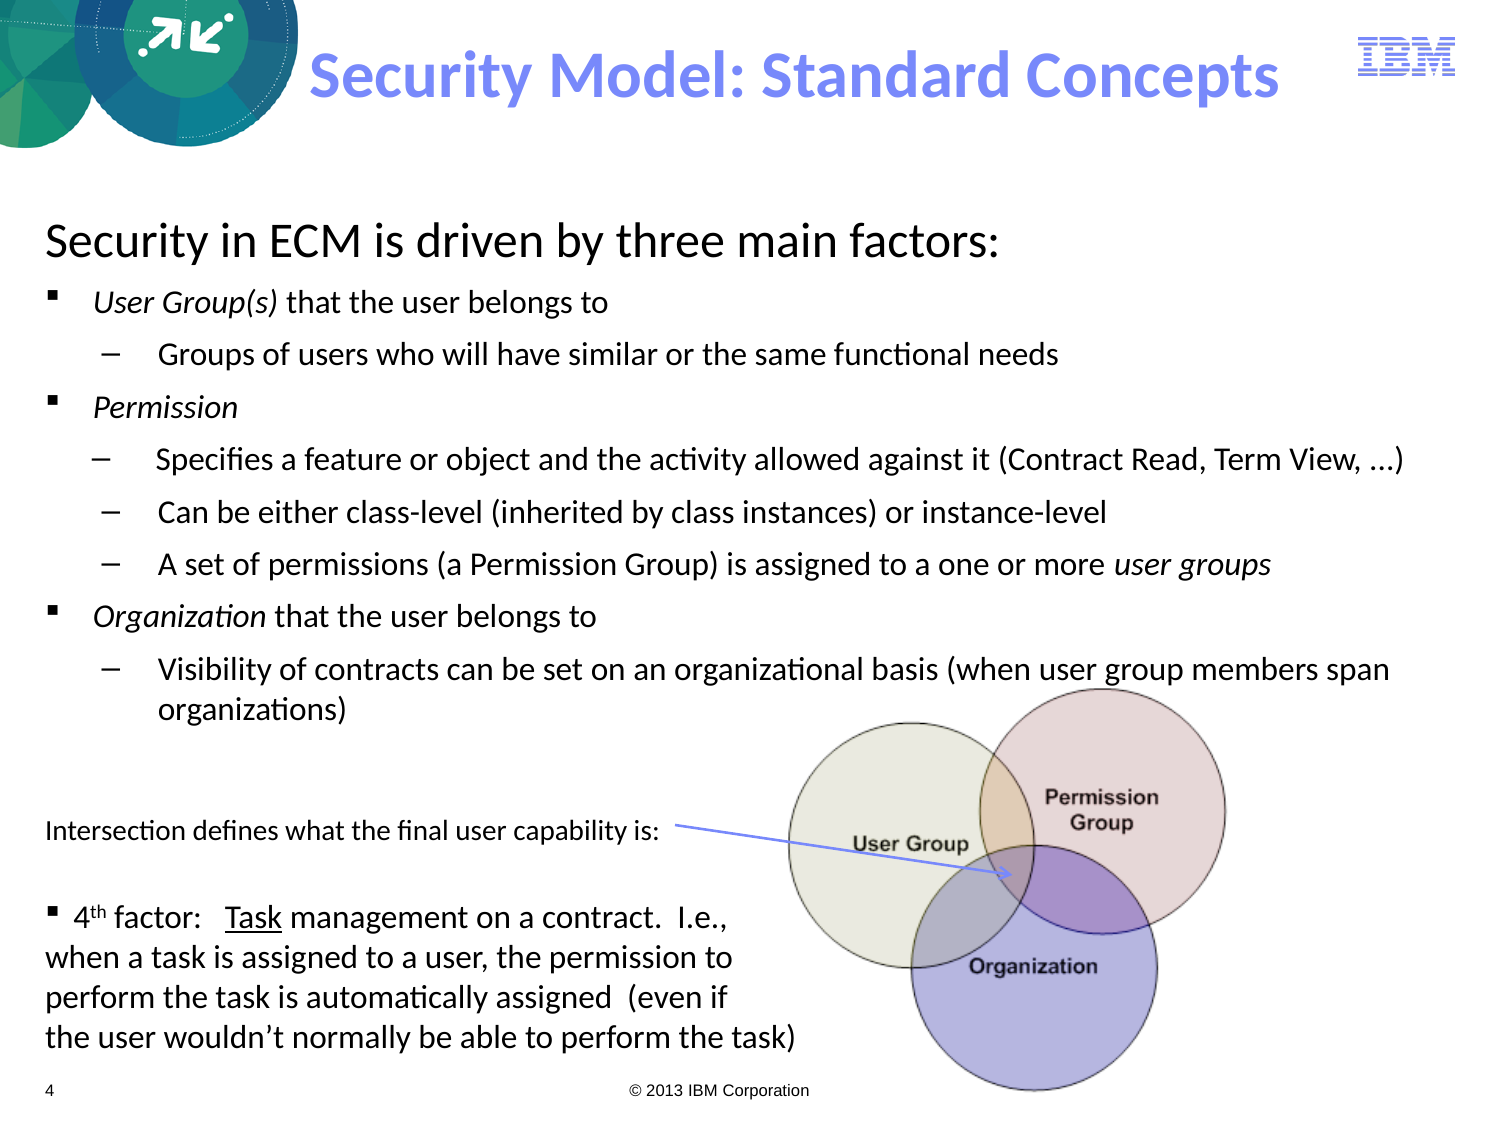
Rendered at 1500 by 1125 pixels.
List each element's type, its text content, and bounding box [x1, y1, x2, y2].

picture [1358, 37, 1455, 76]
title Security Model: Standard Concepts [295, 32, 1338, 138]
list Security in ECM is driven by three main factors: User Group(s) that the user belongs to Groups of users who will have similar or the same functional needs Permission Specifies a feature or object and the activity allowed against it (Contract Read, Term View, ...) Can be either class-level (inherited by class instances) or instance-level A set of permissions (a Permission Group) is assigned to a one or more user groups Organization that the user belongs to Visibility of contracts can be set on an organizational basis (when user group members span organizations) Intersection defines what the final user capability is: 4th factor: Task management on a contract. I.e., when a task is assigned to a user, the permission to perform the task is automatically assigned (even if the user wouldn’t normally be able to perform the task) [29, 200, 1455, 1043]
picture [787, 687, 1229, 1094]
picture [0, 0, 313, 192]
slide_number 4 [29, 1072, 91, 1103]
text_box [674, 824, 1013, 876]
